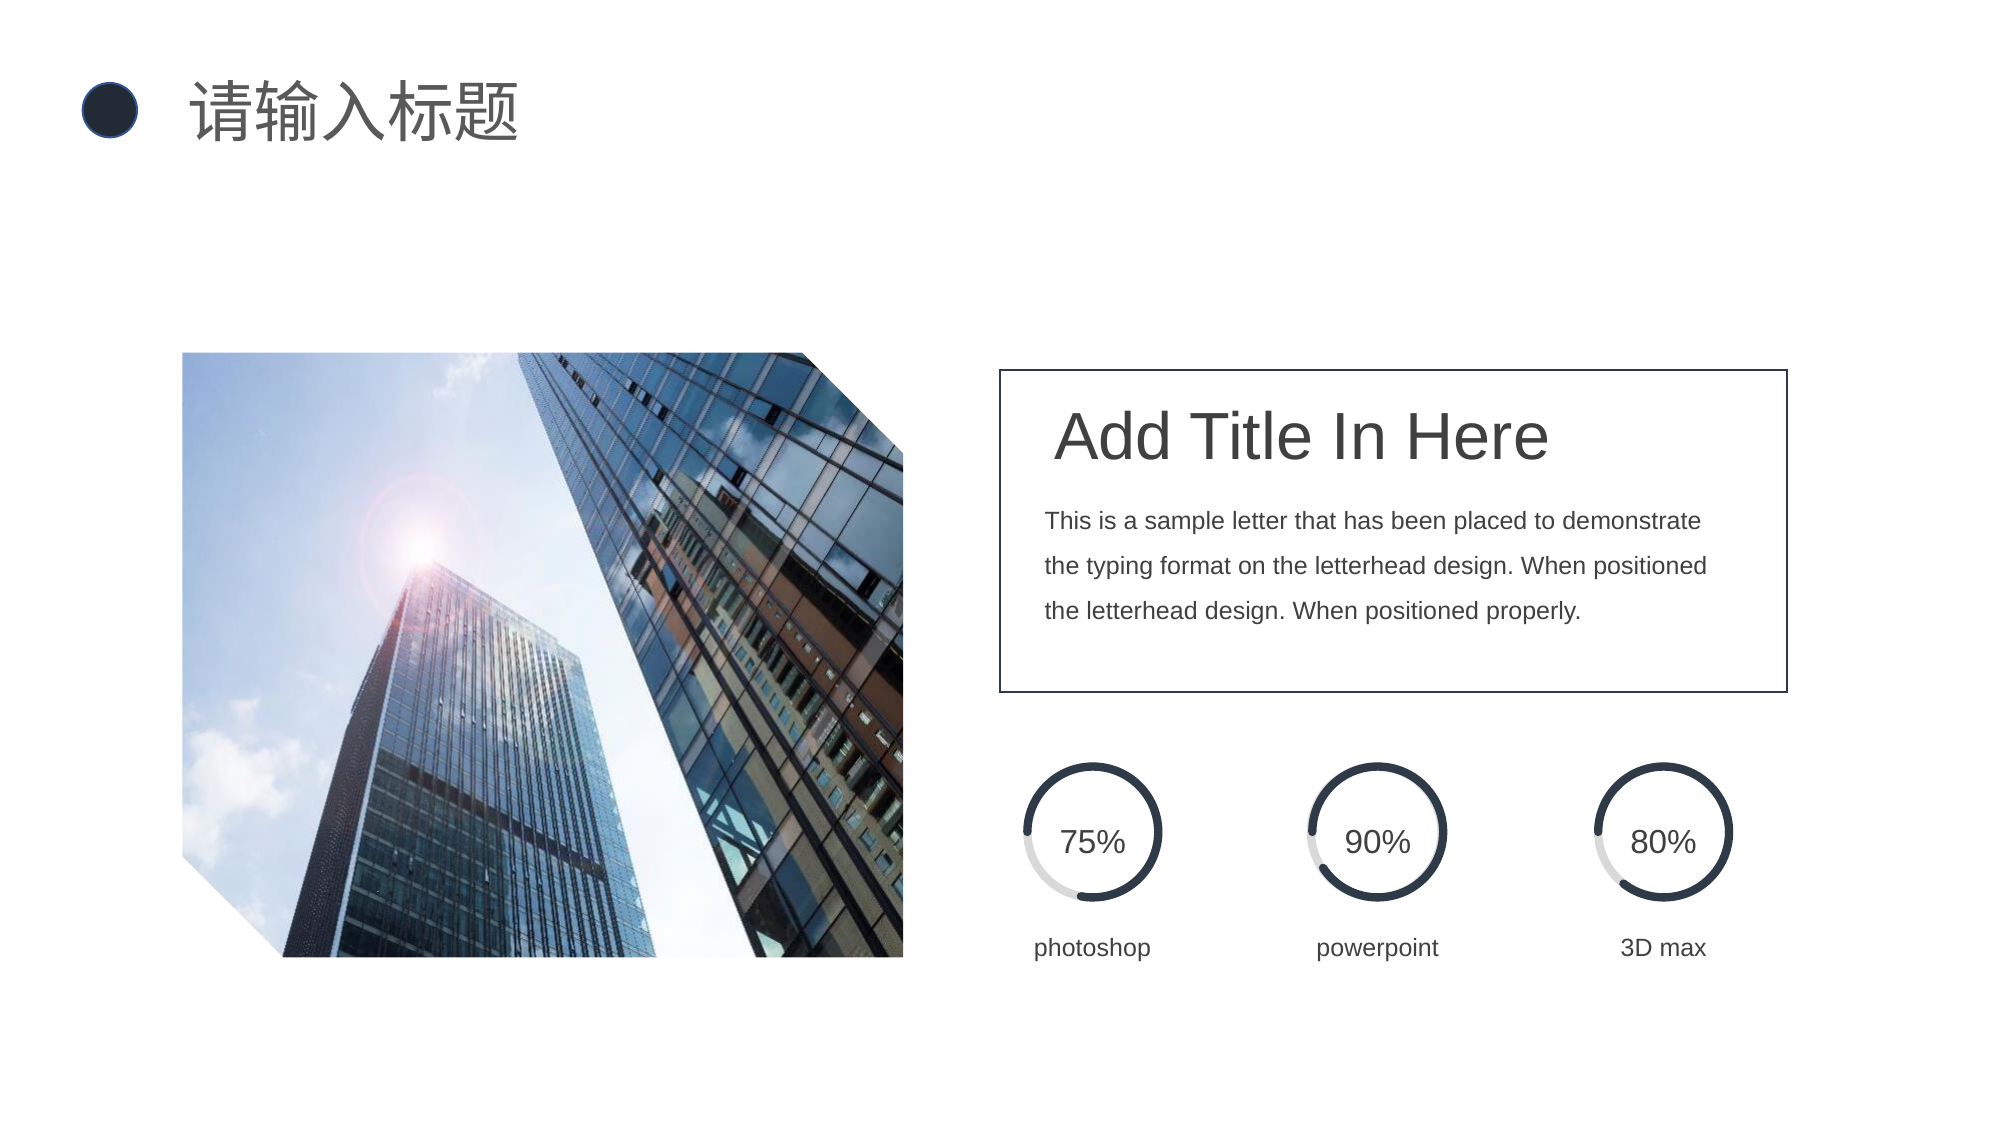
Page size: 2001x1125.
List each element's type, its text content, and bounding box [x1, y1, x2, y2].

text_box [1598, 766, 1730, 970]
text_box [81, 81, 139, 139]
text_box 请输入标题 [172, 62, 536, 157]
text_box This is a sample letter that has been placed to demonstrate the typing format on the letterhead design. When positioned the letterhead design. When positioned properly. [1029, 482, 1730, 632]
text_box [181, 351, 905, 959]
text_box [999, 369, 1788, 693]
text_box Add Title In Here [1039, 370, 1566, 481]
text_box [1019, 766, 1167, 970]
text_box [1301, 766, 1455, 970]
